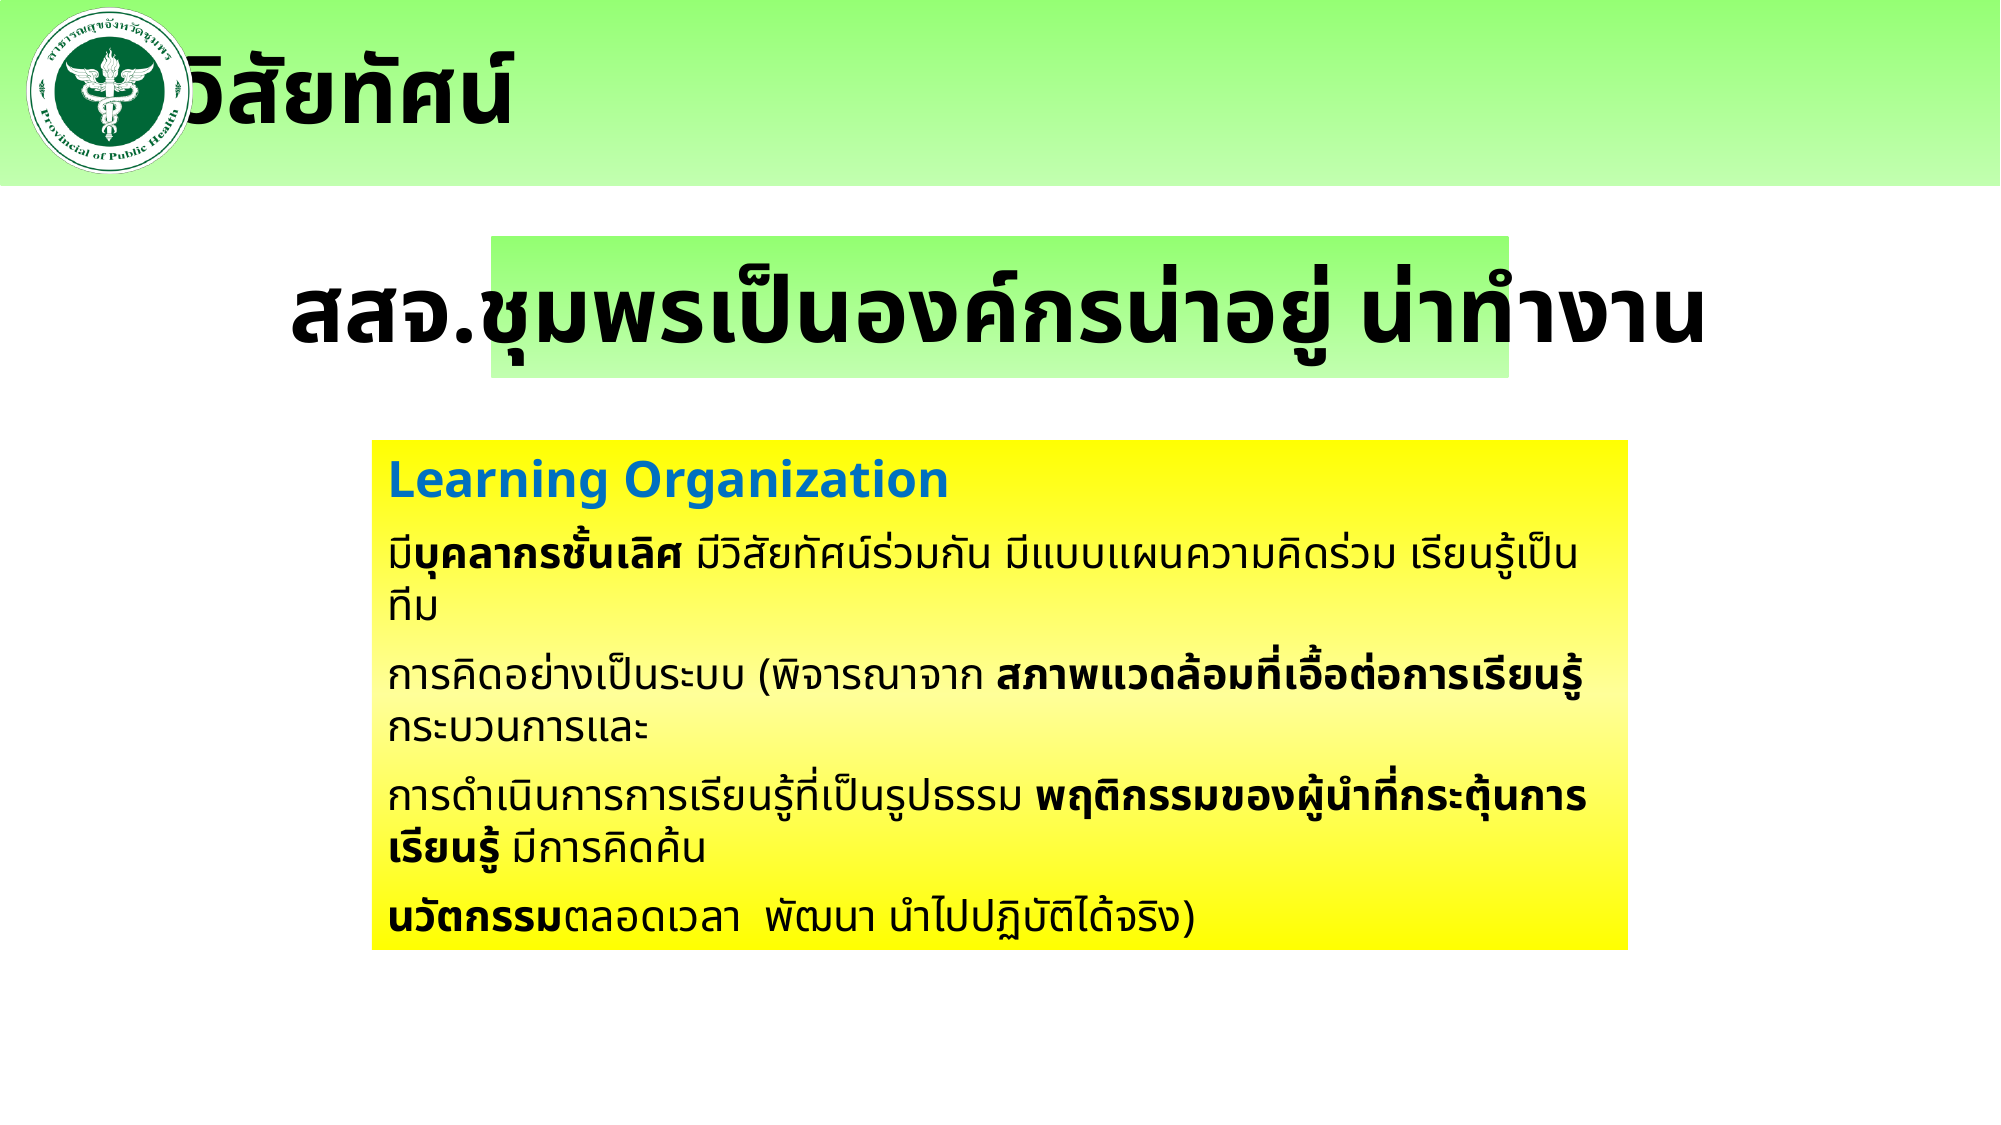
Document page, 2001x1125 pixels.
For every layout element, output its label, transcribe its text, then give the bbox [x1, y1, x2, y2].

text_box [0, 0, 2000, 186]
list Learning Organization มีบุคลากรชั้นเลิศ มีวิสัยทัศน์ร่วมกัน มีแบบแผนความคิดร่วม เรียนรู้เป็นทีม การคิดอย่างเป็นระบบ (พิจารณาจาก สภาพแวดล้อมที่เอื้อต่อการเรียนรู้ กระบวนการและ การดำเนินการการเรียนรู้ที่เป็นรูปธรรม พฤติกรรมของผู้นำที่กระตุ้นการเรียนรู้ มีการคิดค้น นวัตกรรมตลอดเวลา พัฒนา นำไปปฏิบัติได้จริง) [371, 440, 1628, 950]
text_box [491, 236, 1509, 378]
text_box วิสัยทัศน์ [193, 24, 533, 150]
picture [26, 7, 193, 174]
